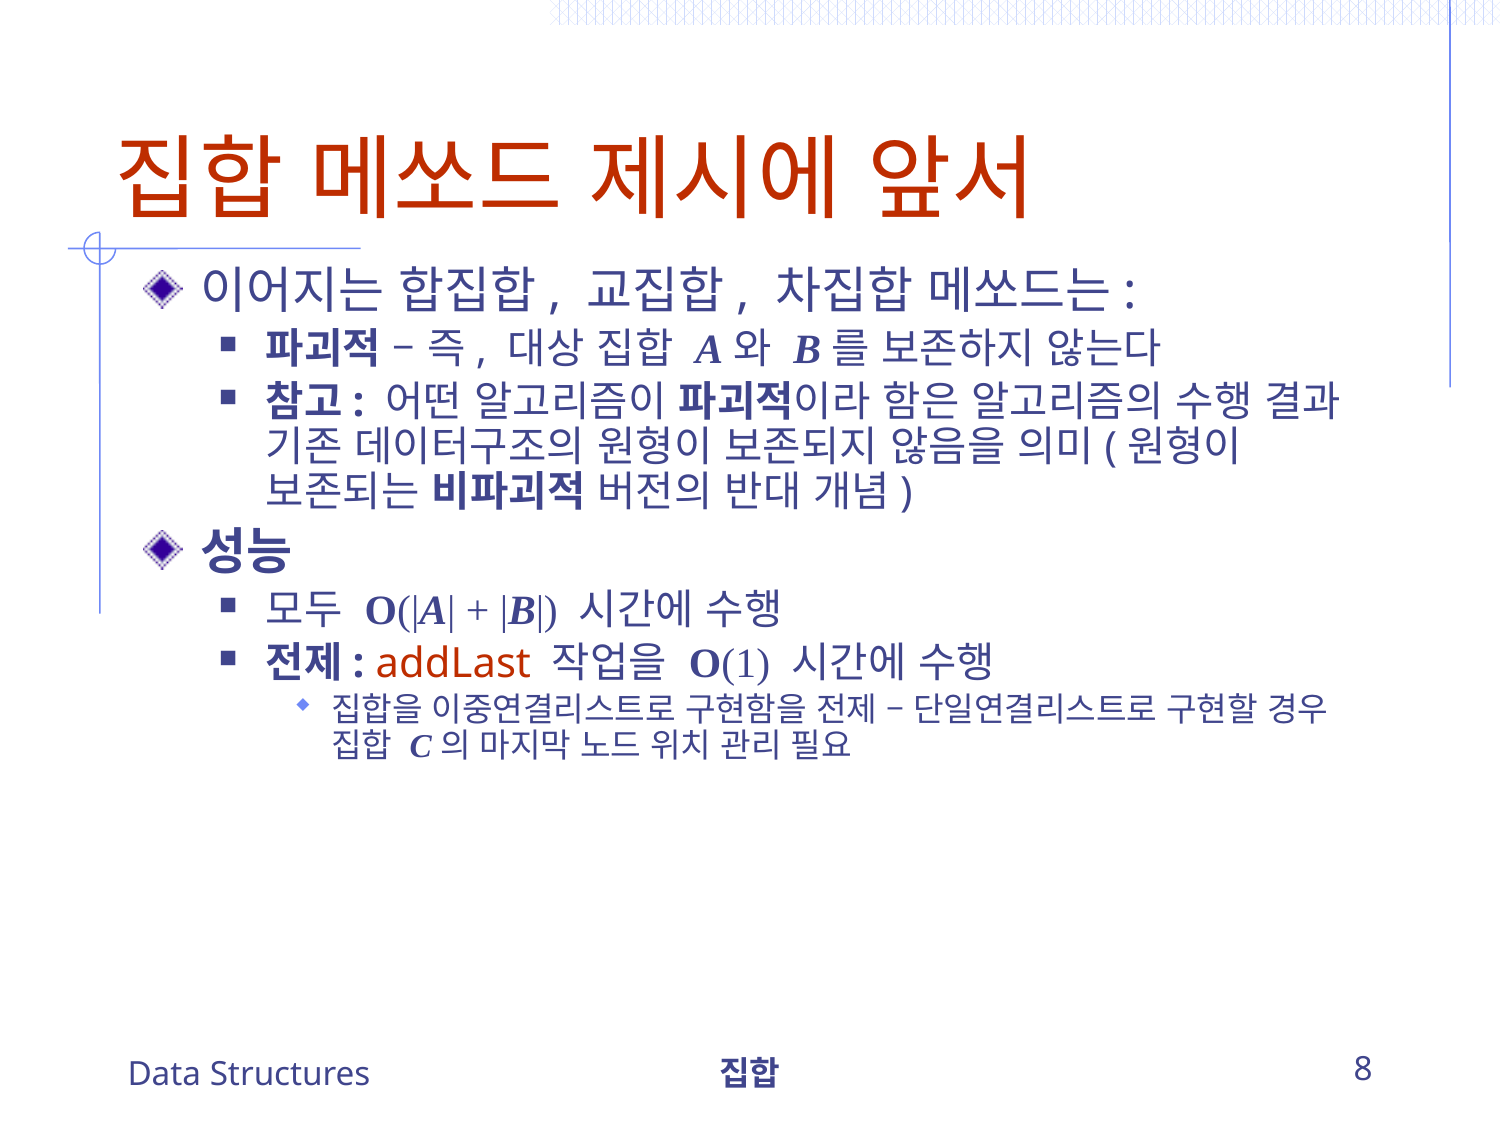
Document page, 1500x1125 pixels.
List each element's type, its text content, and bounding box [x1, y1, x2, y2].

list 이어지는 합집합, 교집합, 차집합 메쏘드는: 파괴적 – 즉, 대상 집합 A와 B를 보존하지 않는다 참고: 어떤 알고리즘이 파괴적이라 함은 알고리즘의 수행 결과 기존 데이터구조의 원형이 보존되지 않음을 의미(원형이 보존되는 비파괴적 버전의 반대 개념) 성능 모두 O(|A| + |B|) 시간에 수행 전제: addLast 작업을 O(1) 시간에 수행 집합을 이중연결리스트로 구현함을 전제 – 단일연결리스트로 구현할 경우 집합 C의 마지막 노드 위치 관리 필요 [128, 257, 1384, 882]
slide_number 8 [1074, 1024, 1388, 1101]
slide_number Data Structures [112, 1024, 552, 1101]
picture [143, 270, 183, 309]
footer 집합 [552, 1024, 988, 1101]
picture [143, 530, 183, 570]
title 집합 메쏘드 제시에 앞서 [99, 49, 1376, 238]
